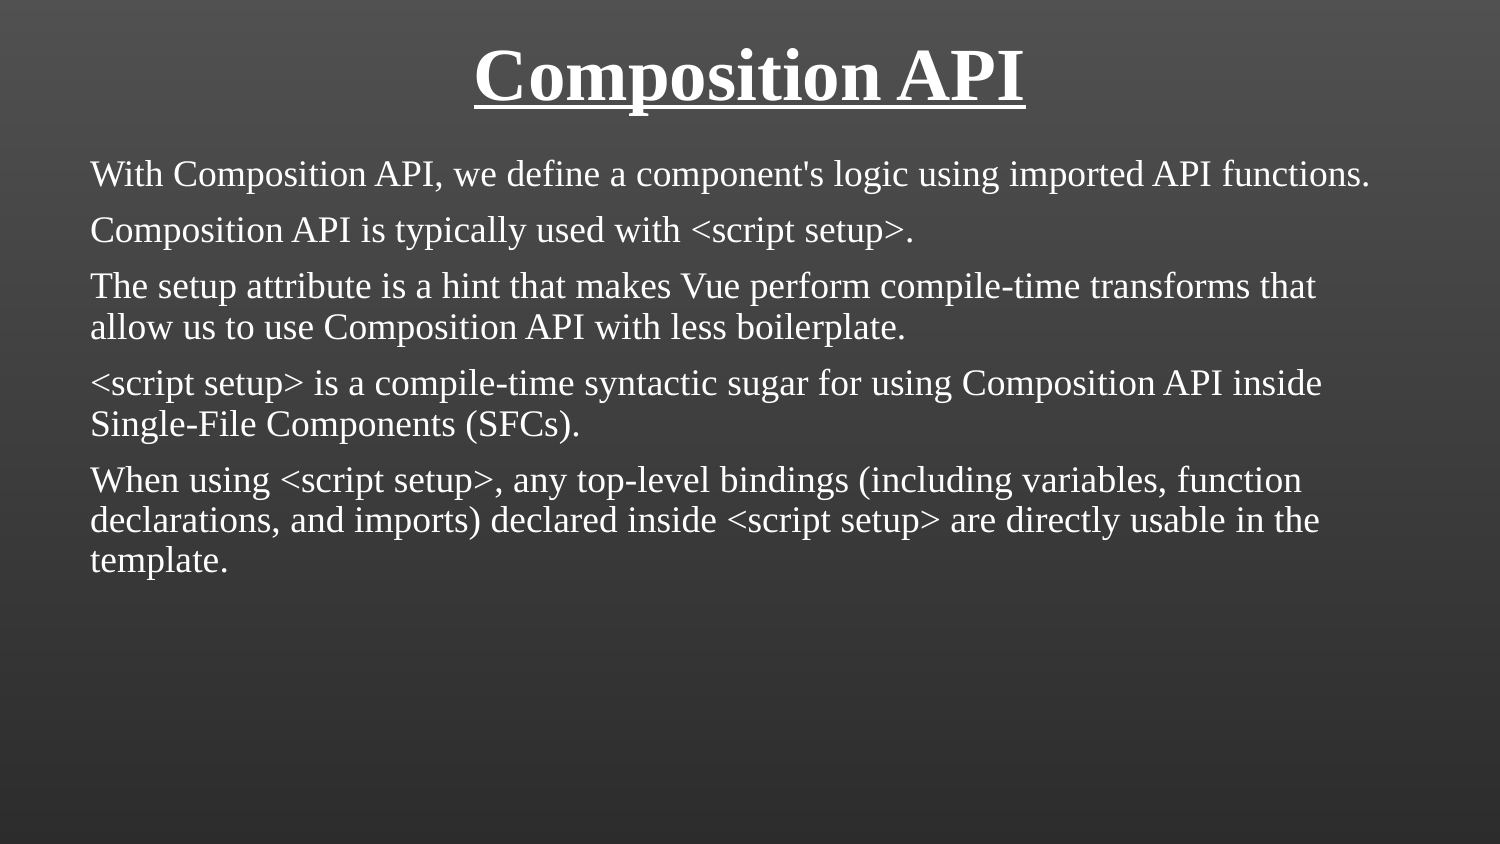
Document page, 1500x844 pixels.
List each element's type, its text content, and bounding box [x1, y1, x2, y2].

list With Composition API, we define a component's logic using imported API functions. Composition API is typically used with <script setup>. The setup attribute is a hint that makes Vue perform compile-time transforms that allow us to use Composition API with less boilerplate. <script setup> is a compile-time syntactic sugar for using Composition API inside Single-File Components (SFCs). When using <script setup>, any top-level bindings (including variables, function declarations, and imports) declared inside <script setup> are directly usable in the template. [75, 146, 1425, 797]
title Composition API [75, 6, 1425, 146]
